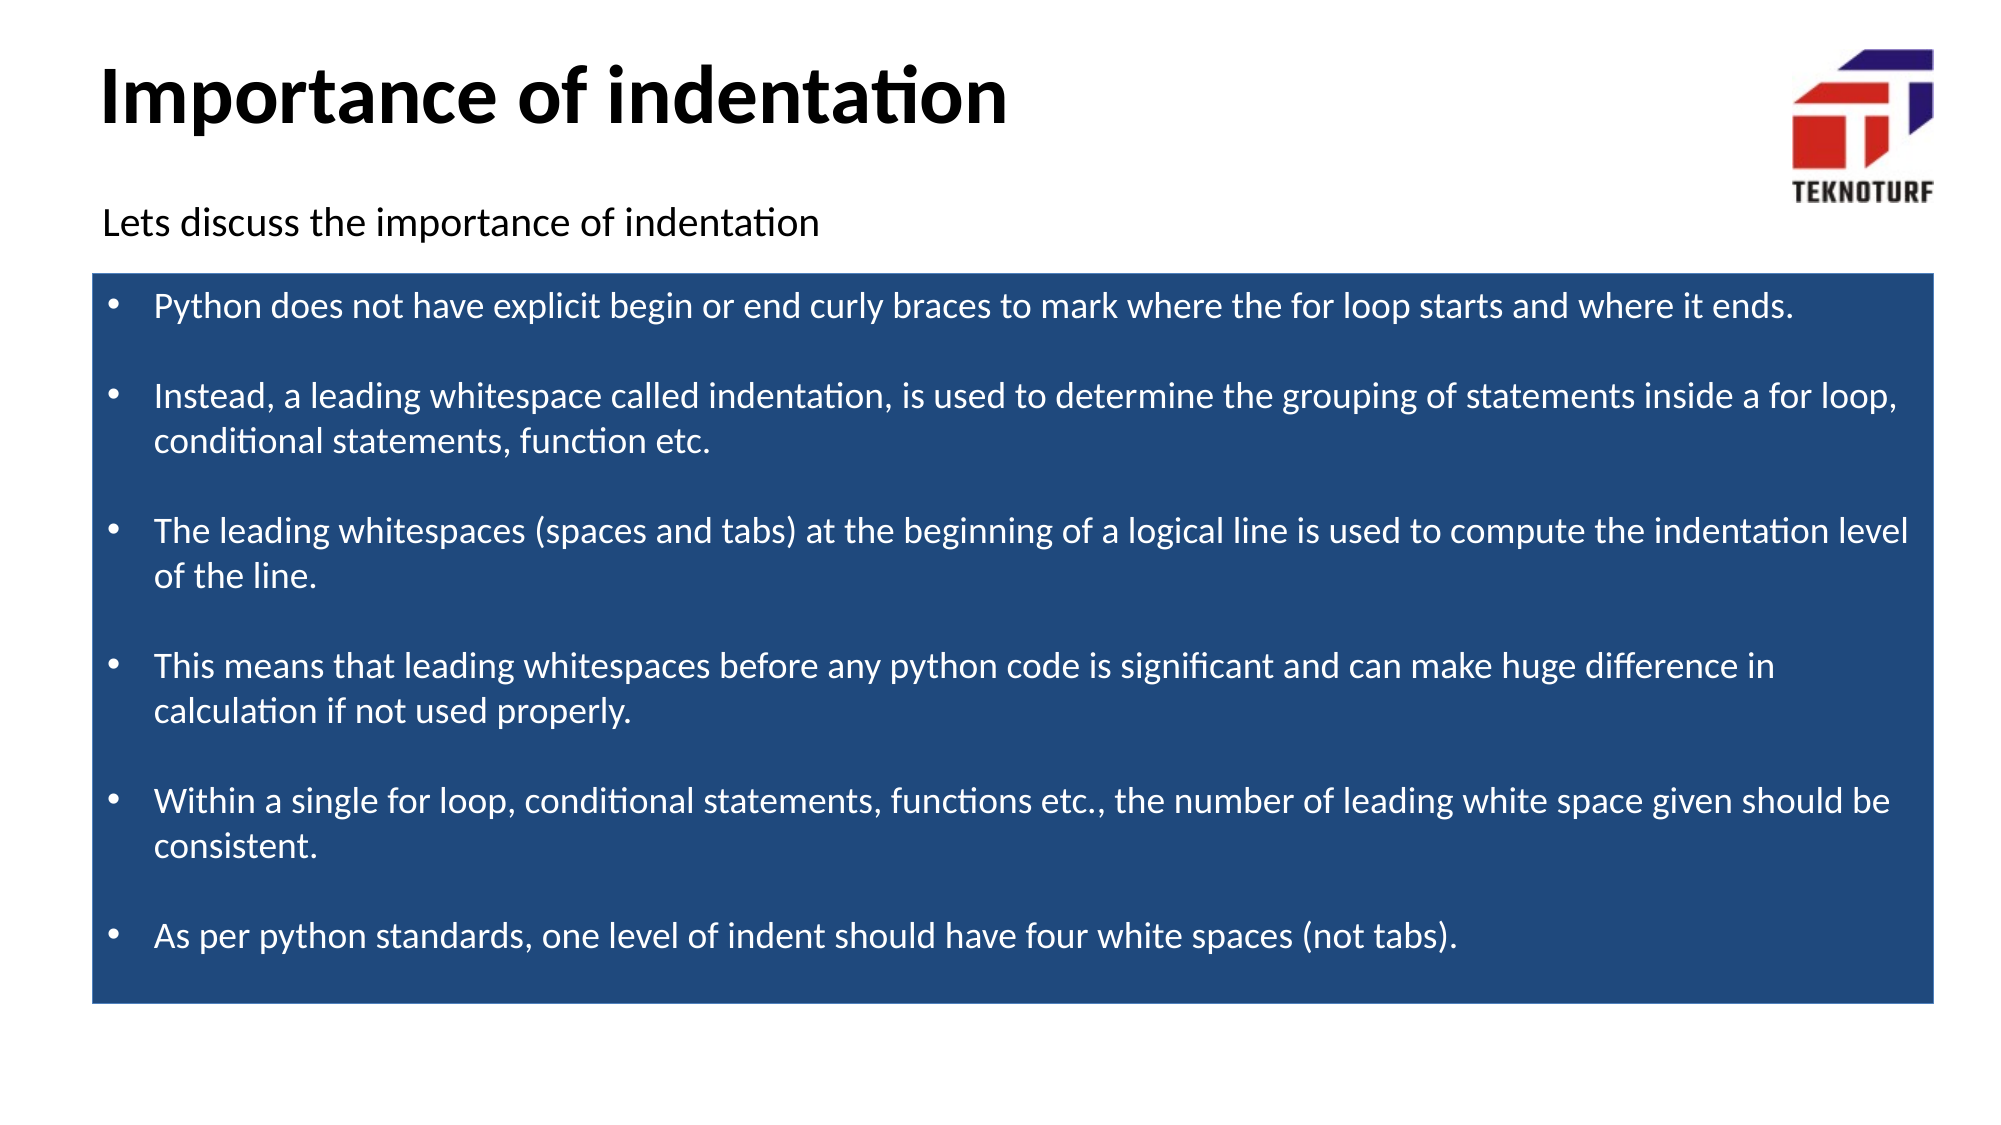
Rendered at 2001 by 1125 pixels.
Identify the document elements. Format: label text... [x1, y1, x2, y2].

text_box Python does not have explicit begin or end curly braces to mark where the for loop starts and where it ends. Instead, a leading whitespace called indentation, is used to determine the grouping of statements inside a for loop, conditional statements, function etc. The leading whitespaces (spaces and tabs) at the beginning of a logical line is used to compute the indentation level of the line. This means that leading whitespaces before any python code is significant and can make huge difference in calculation if not used properly. Within a single for loop, conditional statements, functions etc., the number of leading white space given should be consistent. As per python standards, one level of indent should have four white spaces (not tabs). [92, 273, 1934, 1004]
title Importance of indentation [84, 0, 1851, 185]
picture [1792, 49, 1934, 203]
text_box Lets discuss the importance of indentation [87, 187, 1600, 253]
